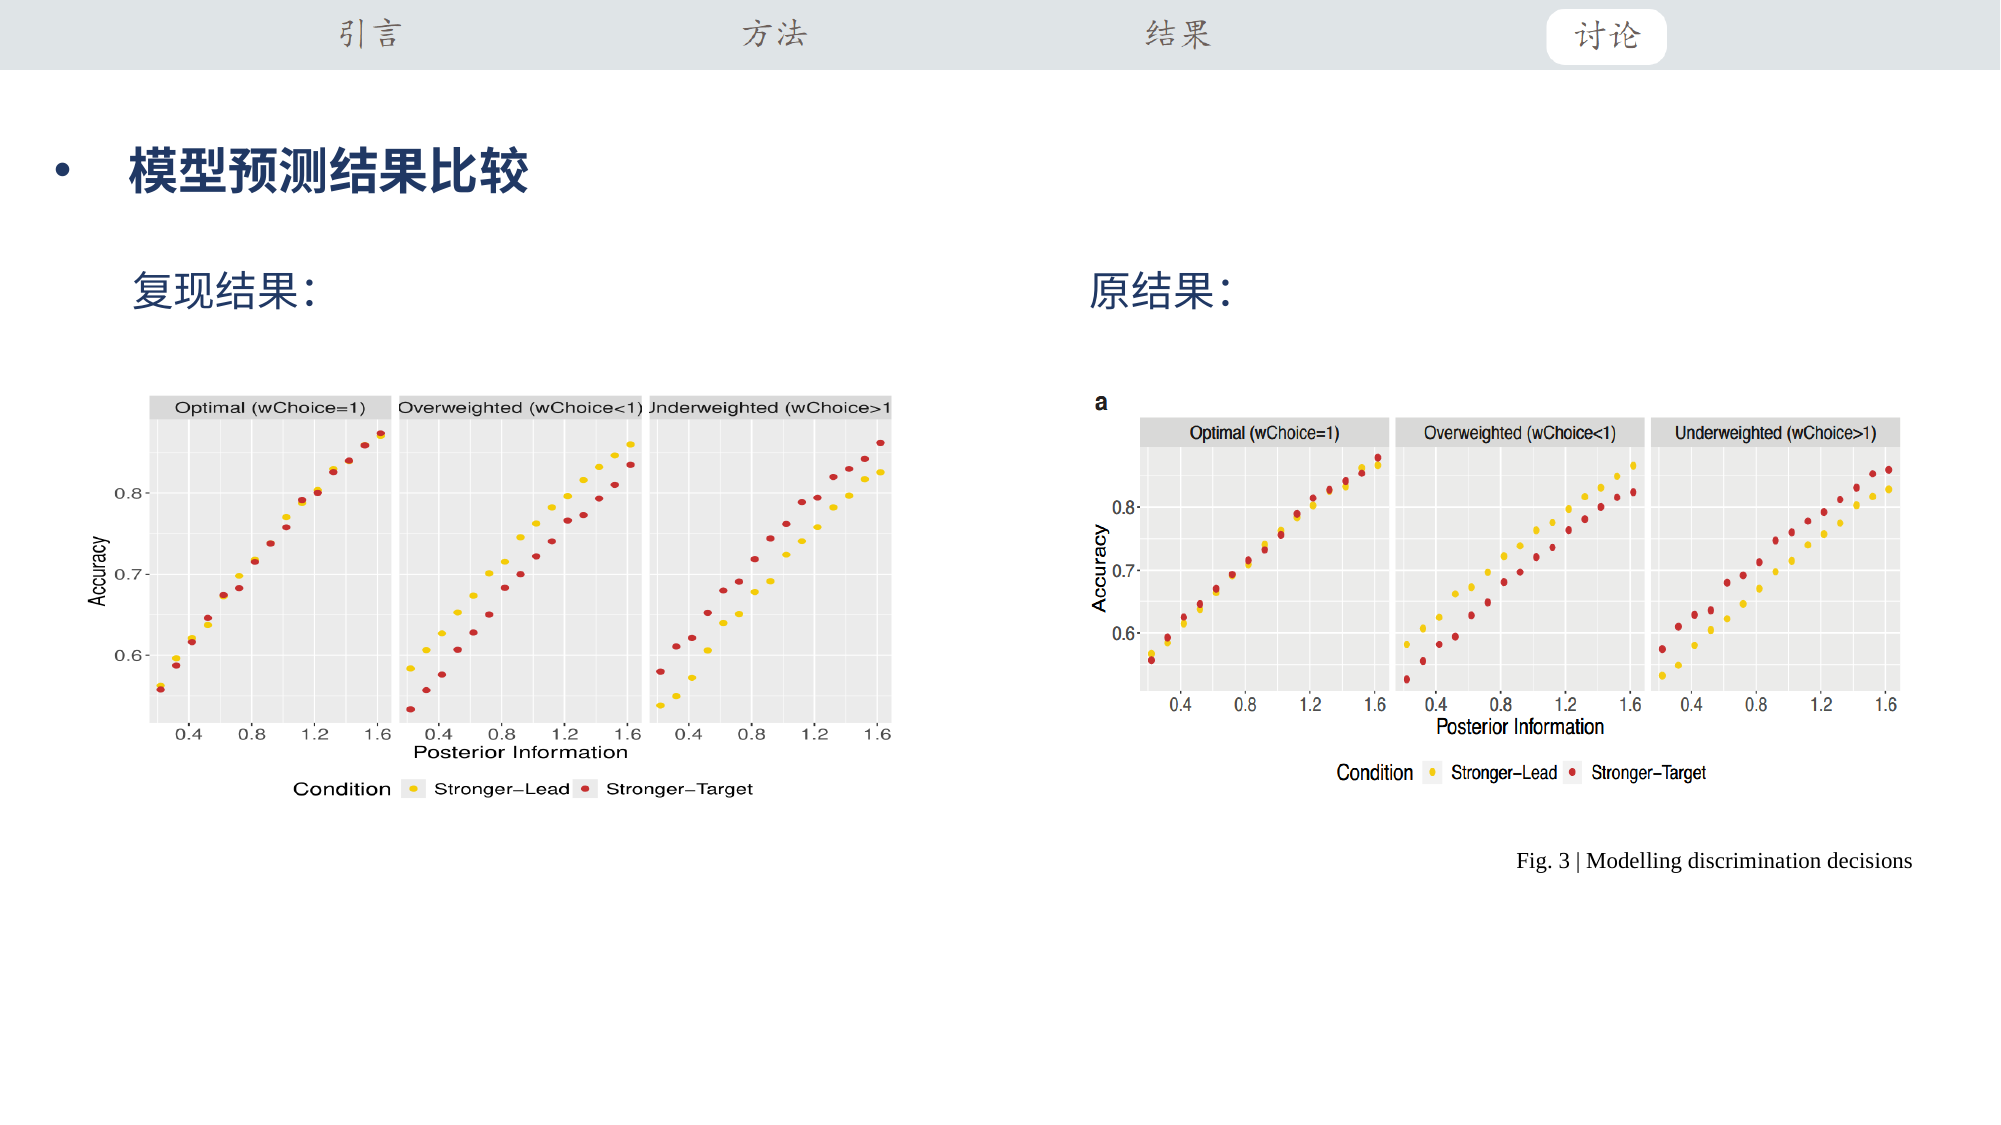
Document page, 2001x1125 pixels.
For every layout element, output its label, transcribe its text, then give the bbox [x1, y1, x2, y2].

text_box 原结果： [1074, 257, 1342, 323]
text_box 复现结果： [117, 257, 385, 323]
text_box 模型预测结果比较 [39, 131, 1040, 207]
text_box Fig. 3 | Modelling discrimination decisions [1501, 838, 2000, 881]
picture [0, 0, 2001, 1125]
